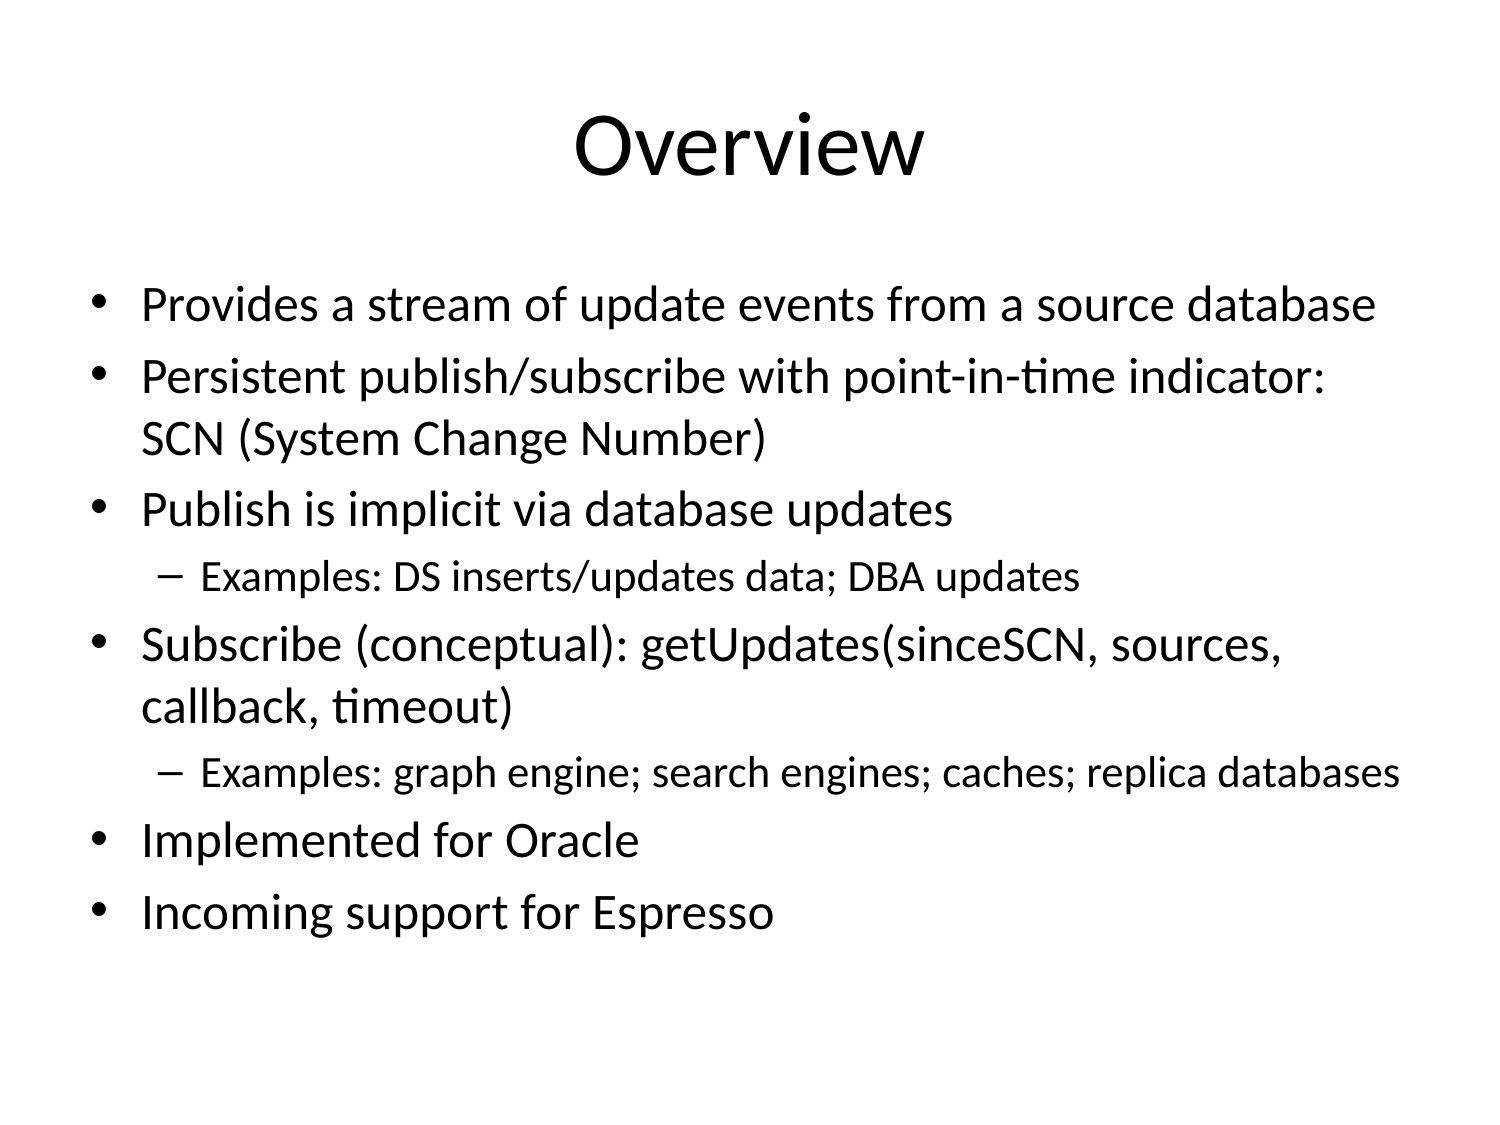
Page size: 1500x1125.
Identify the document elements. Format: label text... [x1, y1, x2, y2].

list Provides a stream of update events from a source database Persistent publish/subscribe with point-in-time indicator: SCN (System Change Number) Publish is implicit via database updates Examples: DS inserts/updates data; DBA updates Subscribe (conceptual): getUpdates(sinceSCN, sources, callback, timeout) Examples: graph engine; search engines; caches; replica databases Implemented for Oracle Incoming support for Espresso [75, 262, 1425, 1005]
title Overview [75, 45, 1425, 233]
